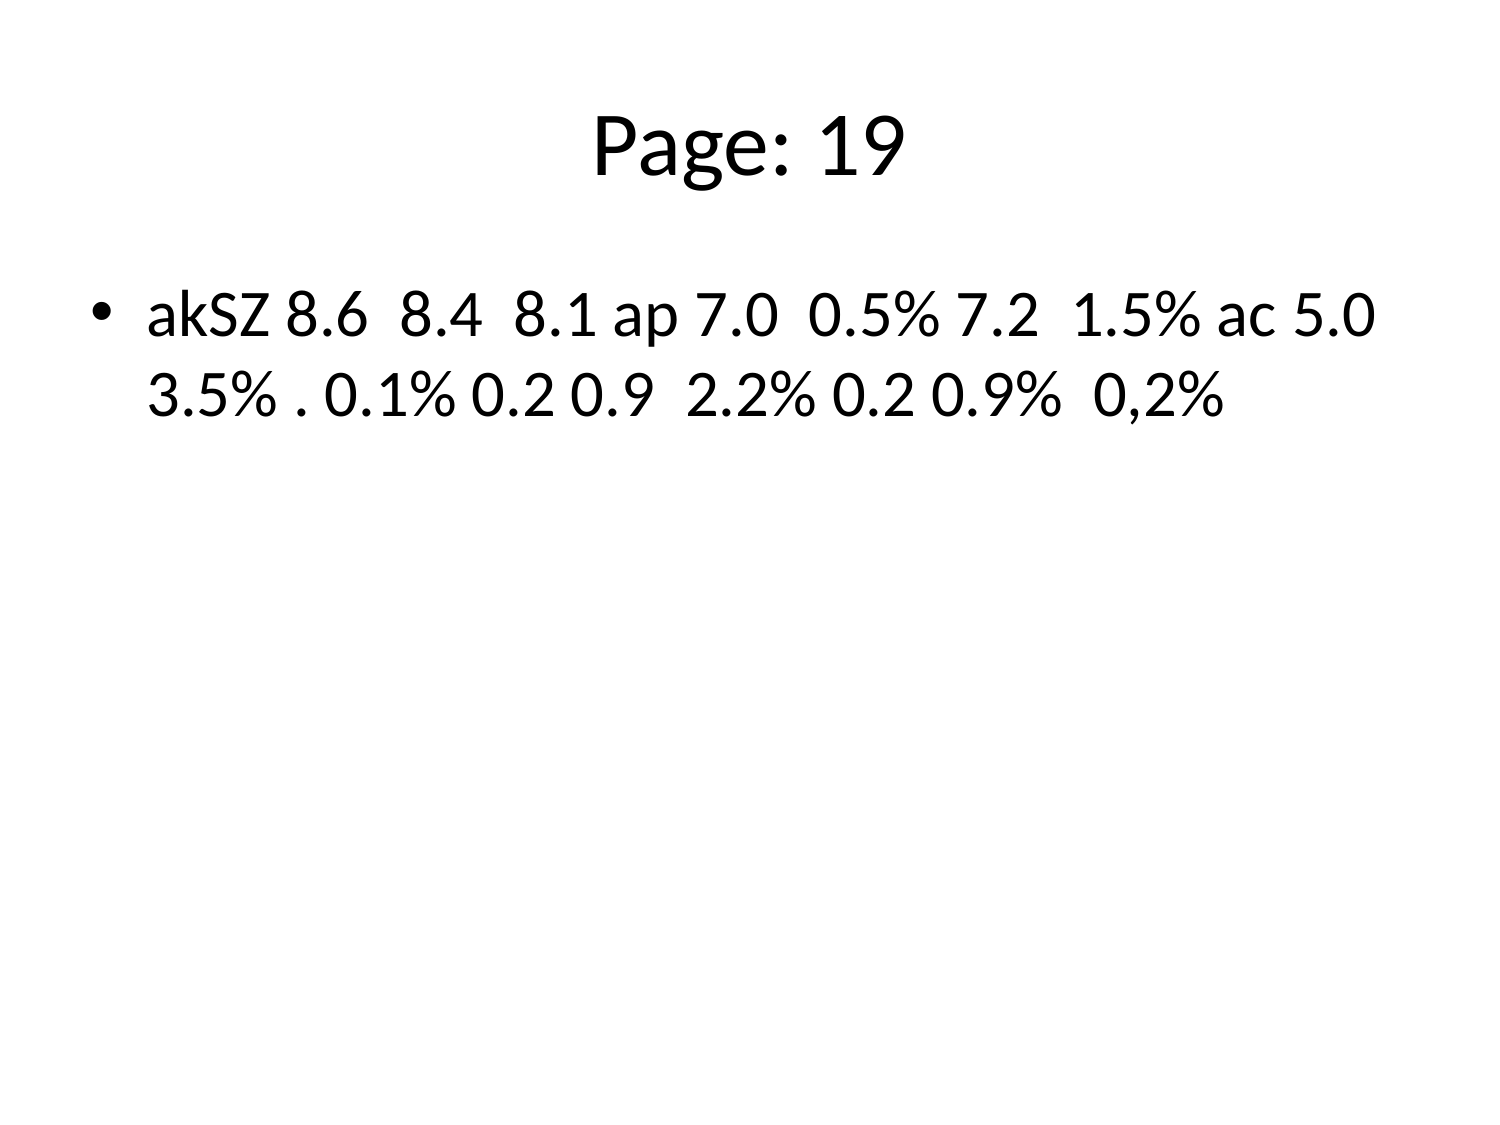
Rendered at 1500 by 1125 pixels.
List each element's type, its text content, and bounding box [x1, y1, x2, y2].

title Page: 19 [75, 45, 1425, 233]
list akSZ 8.6 8.4 8.1 ap 7.0 0.5% 7.2 1.5% ac 5.0 3.5% . 0.1% 0.2 0.9 2.2% 0.2 0.9% 0,2% [75, 262, 1425, 1005]
